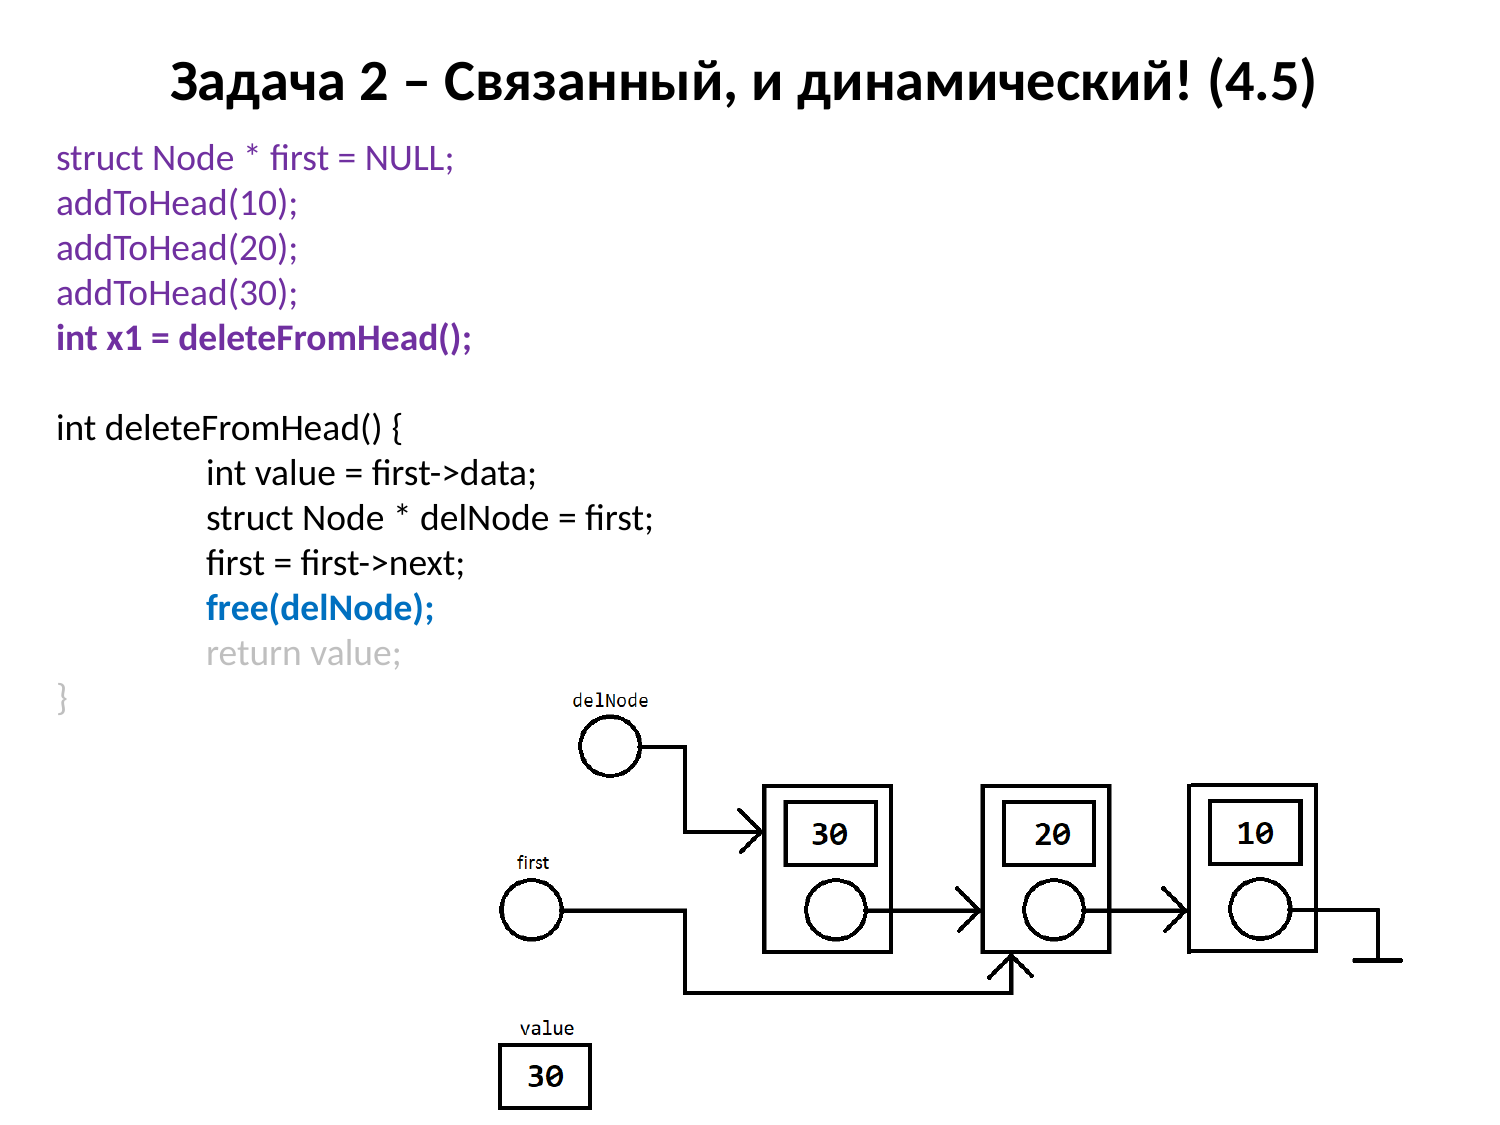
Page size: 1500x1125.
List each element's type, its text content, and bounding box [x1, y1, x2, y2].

text_box struct Node * first = NULL; addToHead(10); addToHead(20); addToHead(30); int x1 = deleteFromHead(); int deleteFromHead() { int value = first->data; struct Node * delNode = first; first = first->next; free(delNode); return value; } [41, 125, 1459, 816]
title Задача 2 – Связанный, и динамический! (4.5) [29, 19, 1459, 135]
picture [488, 681, 1407, 1113]
